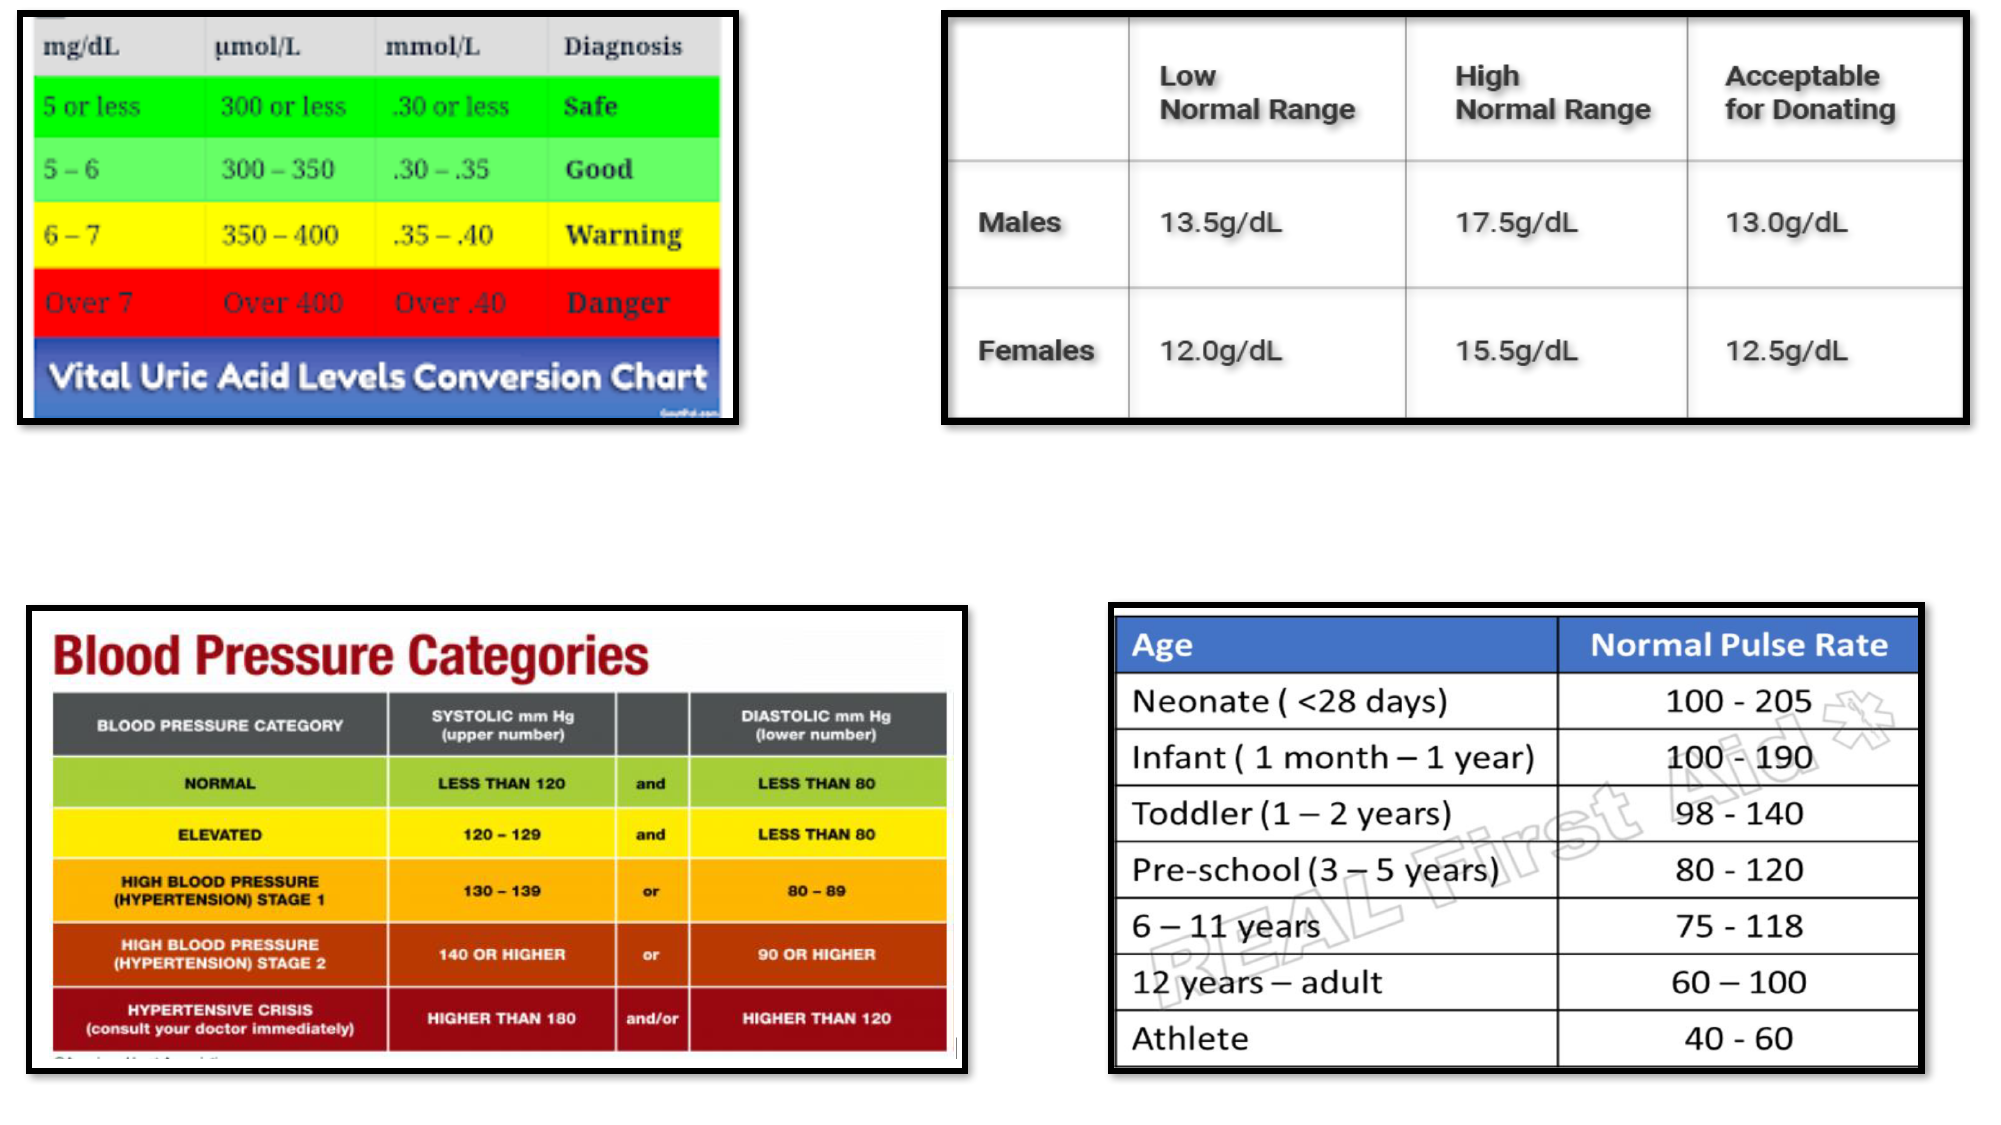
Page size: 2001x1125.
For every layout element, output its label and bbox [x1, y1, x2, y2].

picture [1114, 608, 1919, 1068]
picture [22, 16, 733, 419]
picture [947, 16, 1964, 419]
picture [32, 611, 962, 1068]
